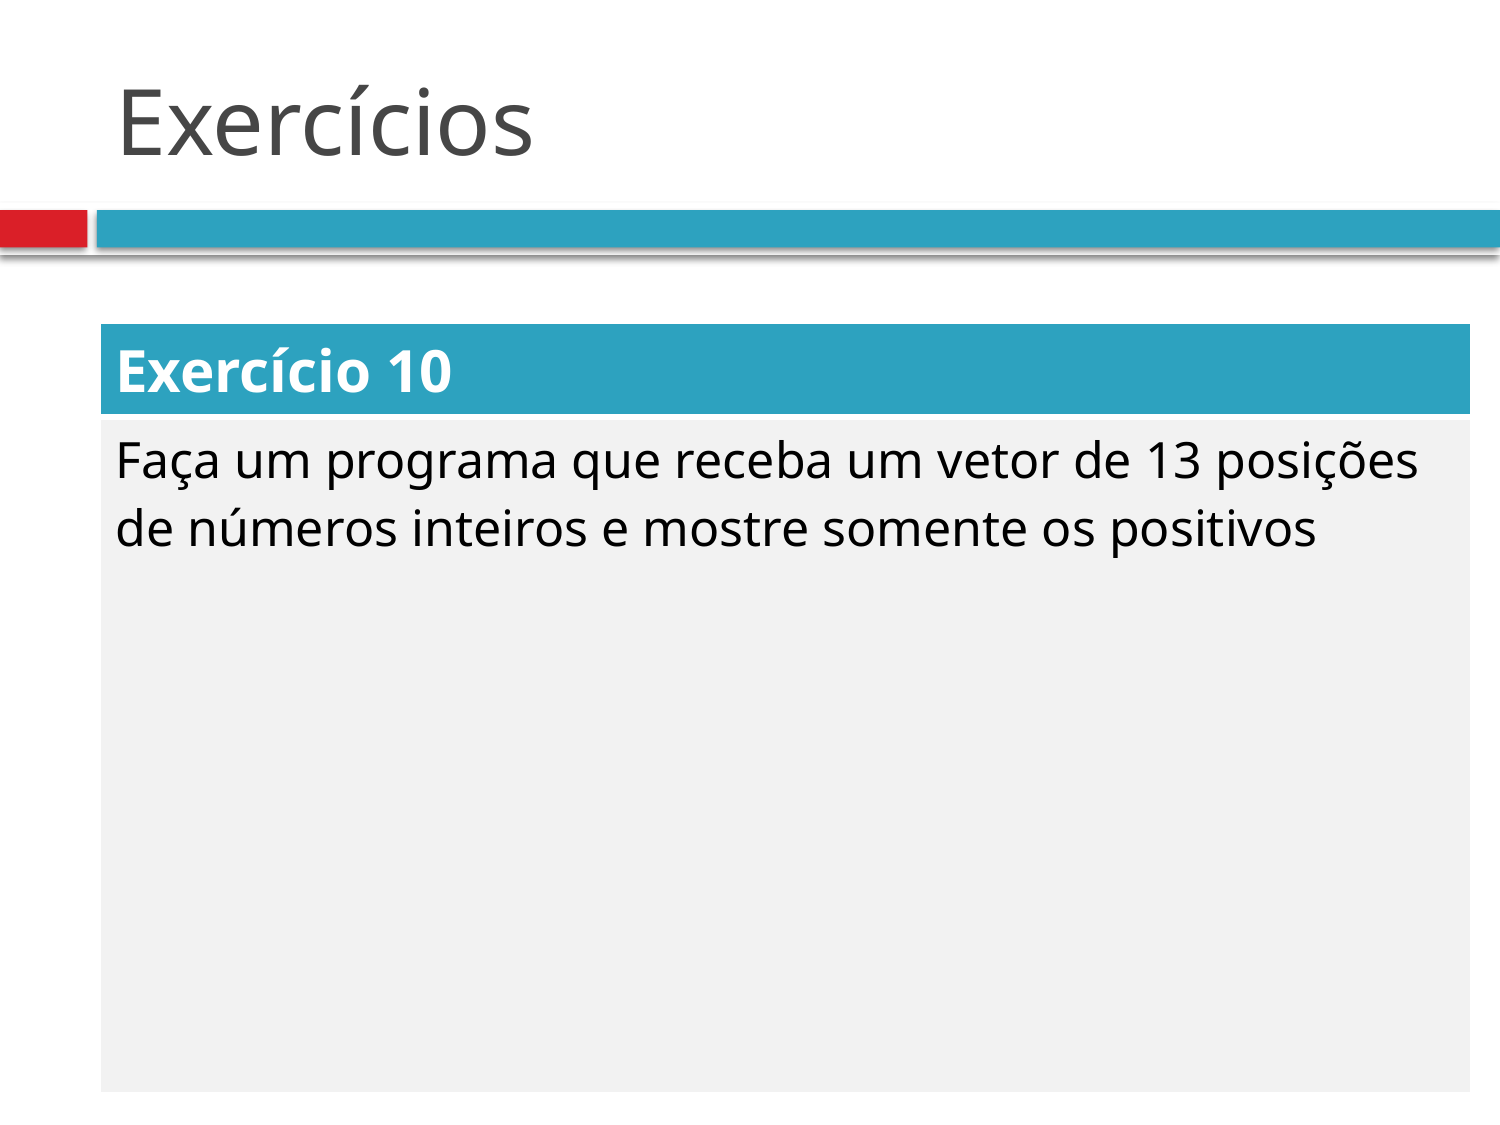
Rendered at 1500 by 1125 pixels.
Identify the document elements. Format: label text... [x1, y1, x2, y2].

table_cell Faça um programa que receba um vetor de 13 posições de números inteiros e mostre somente os positivos [101, 420, 1470, 1092]
table_header Exercício 10 [101, 324, 1470, 414]
title Exercícios [100, 37, 1471, 200]
